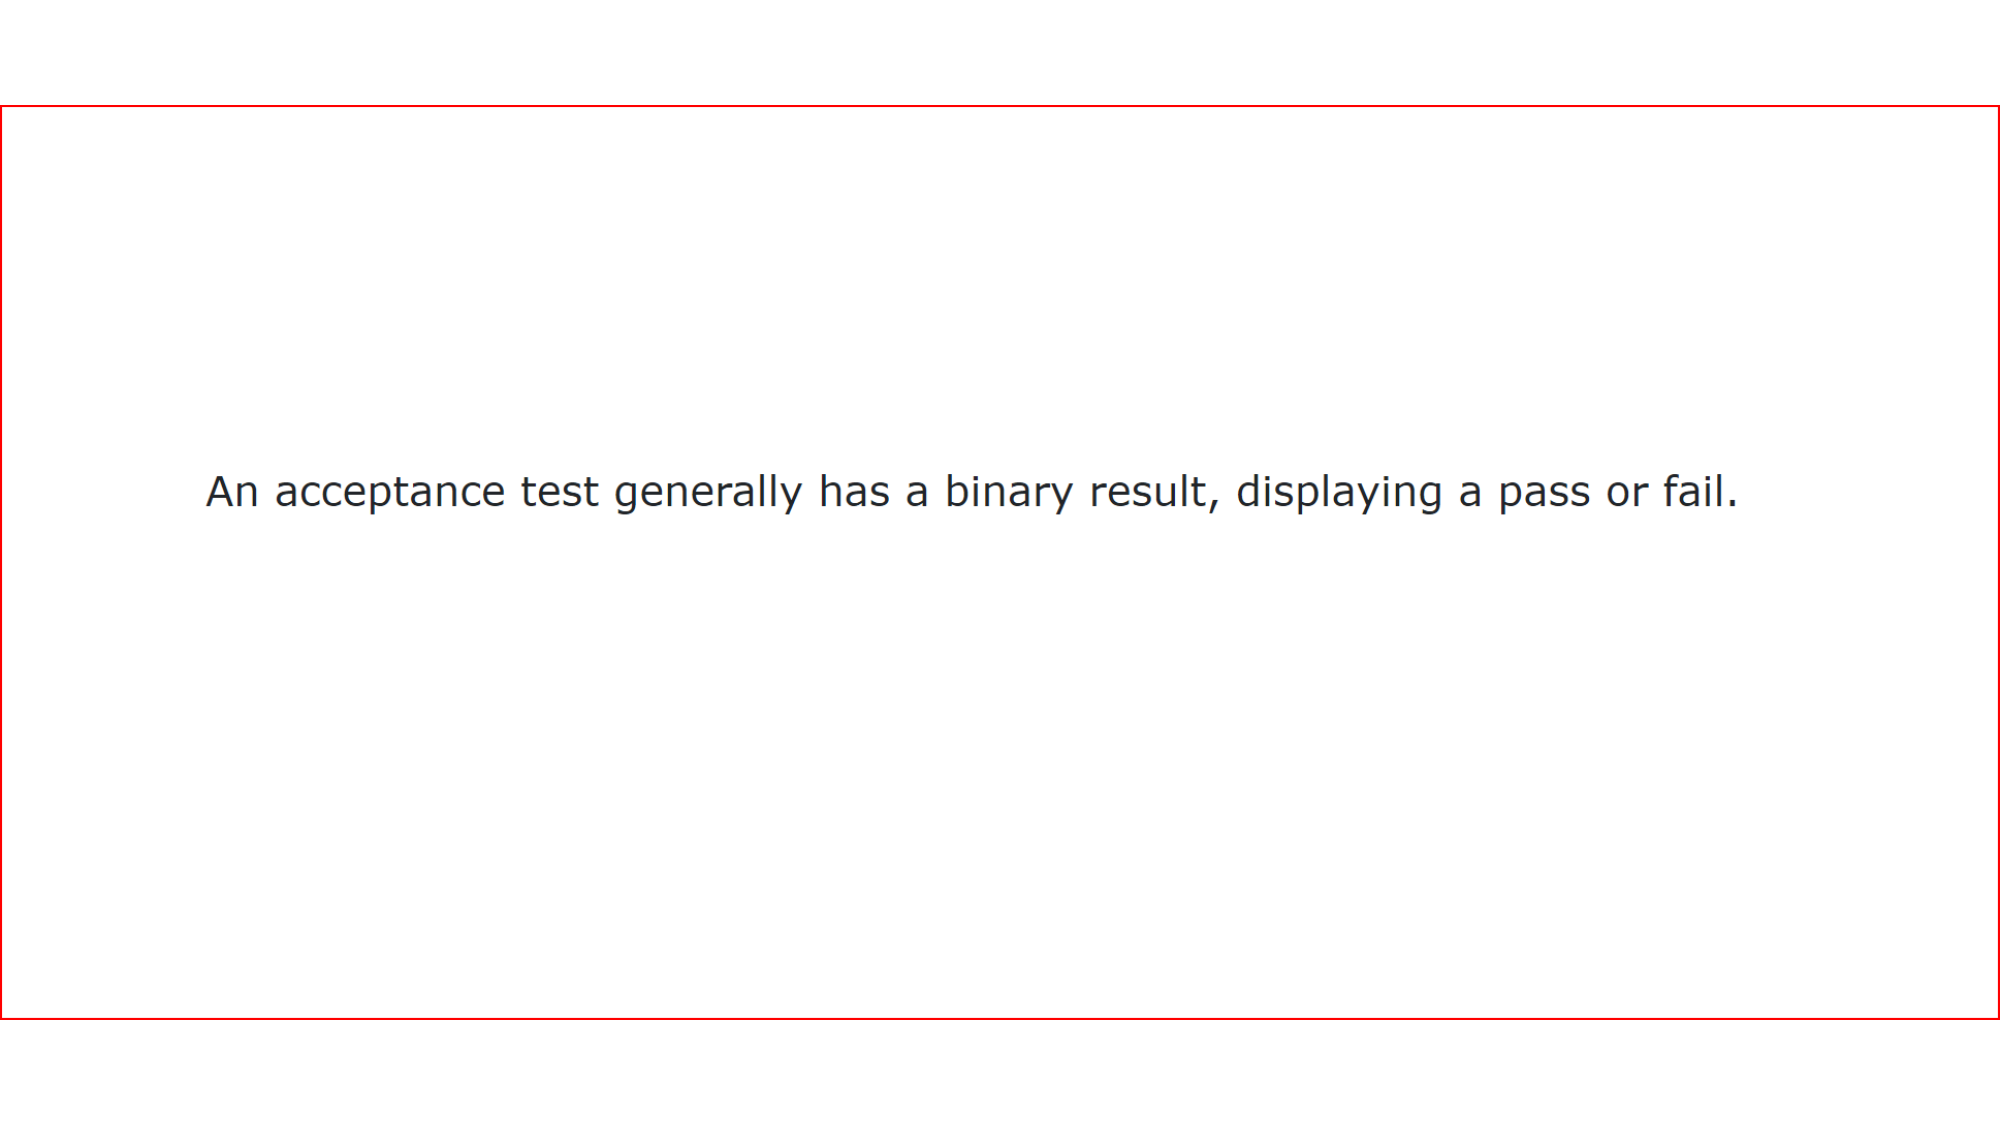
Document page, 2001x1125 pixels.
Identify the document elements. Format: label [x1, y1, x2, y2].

picture [0, 105, 2000, 1020]
